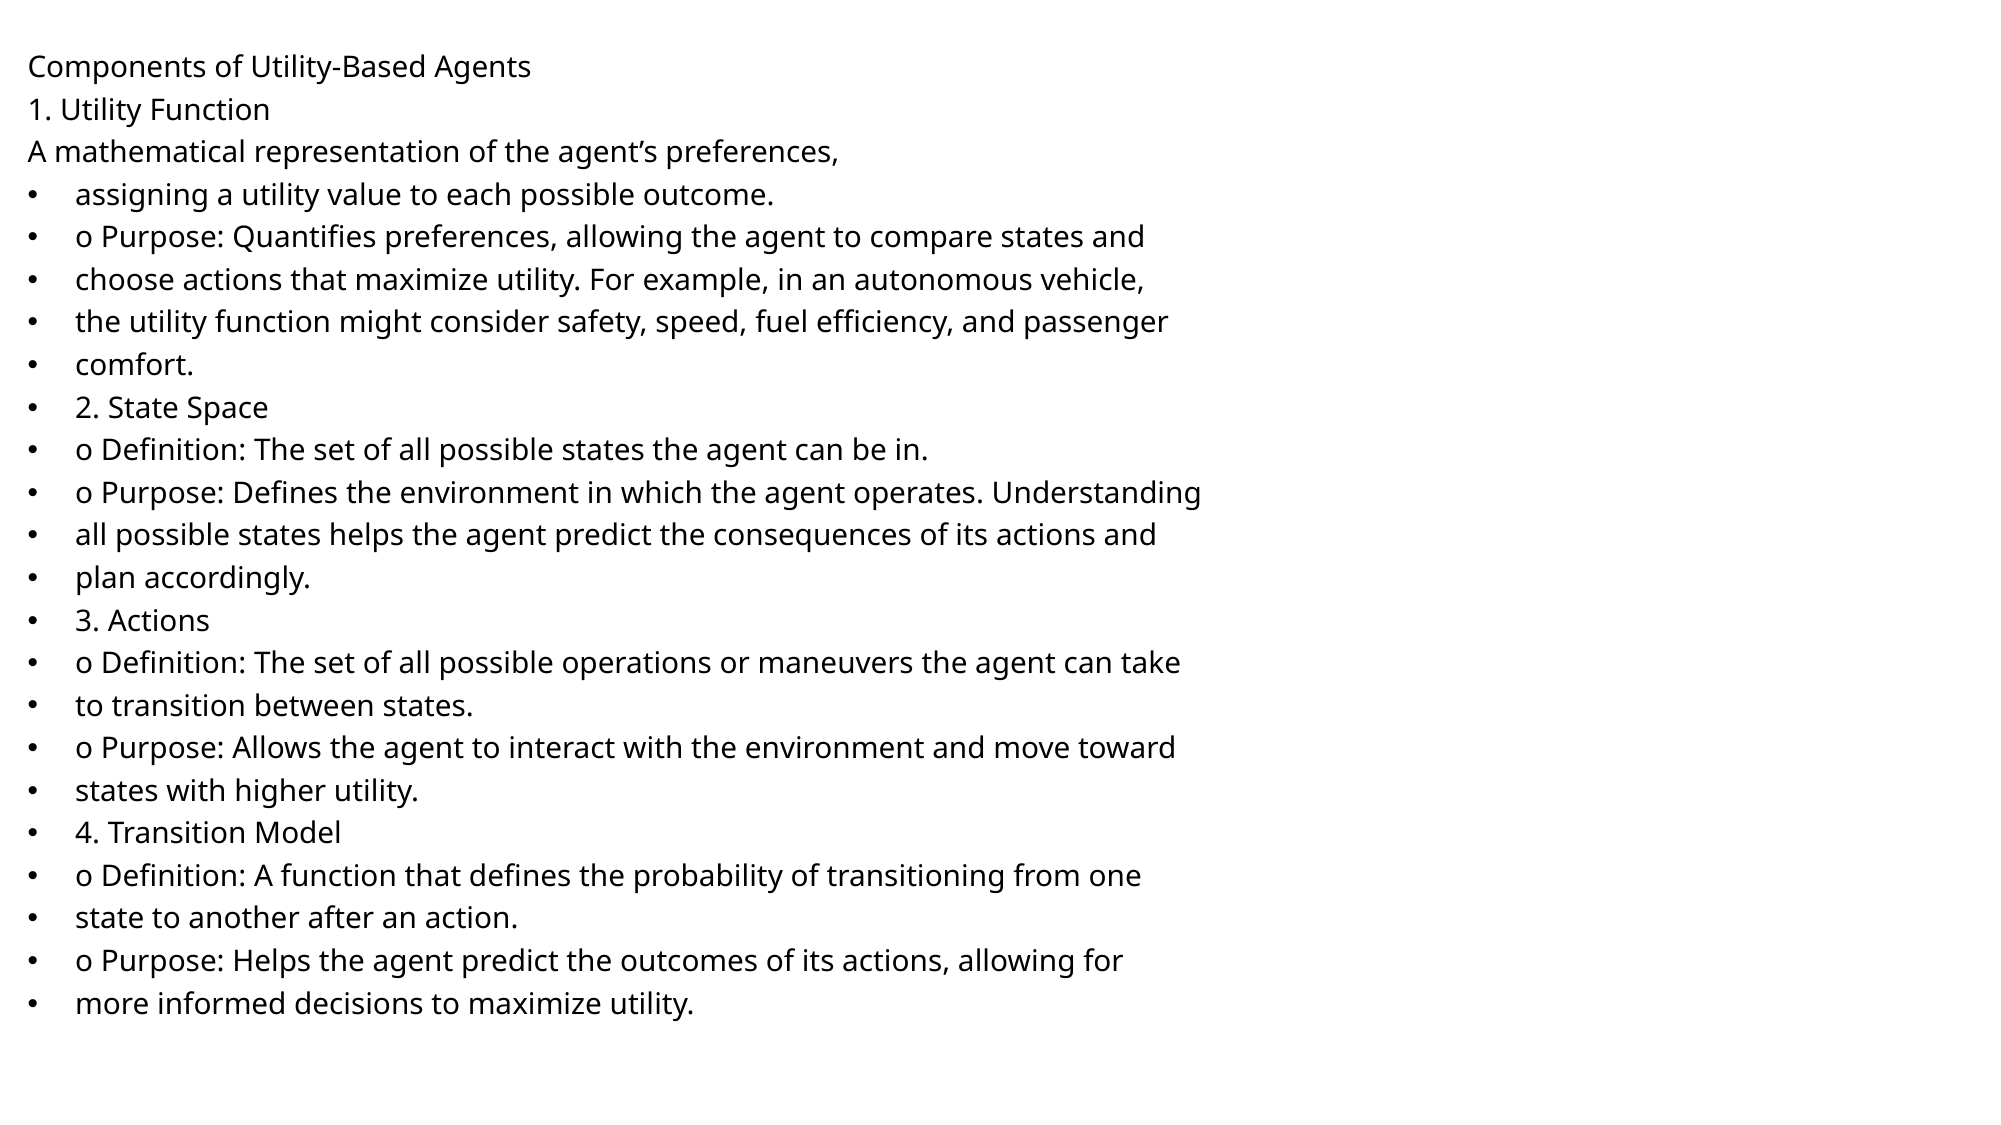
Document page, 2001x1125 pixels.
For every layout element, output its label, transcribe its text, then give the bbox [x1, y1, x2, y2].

list Components of Utility-Based Agents 1. Utility Function A mathematical representation of the agent’s preferences, assigning a utility value to each possible outcome. o Purpose: Quantifies preferences, allowing the agent to compare states and choose actions that maximize utility. For example, in an autonomous vehicle, the utility function might consider safety, speed, fuel efficiency, and passenger comfort. 2. State Space o Definition: The set of all possible states the agent can be in. o Purpose: Defines the environment in which the agent operates. Understanding all possible states helps the agent predict the consequences of its actions and plan accordingly. 3. Actions o Definition: The set of all possible operations or maneuvers the agent can take to transition between states. o Purpose: Allows the agent to interact with the environment and move toward states with higher utility. 4. Transition Model o Definition: A function that defines the probability of transitioning from one state to another after an action. o Purpose: Helps the agent predict the outcomes of its actions, allowing for more informed decisions to maximize utility. [12, 44, 1850, 1035]
